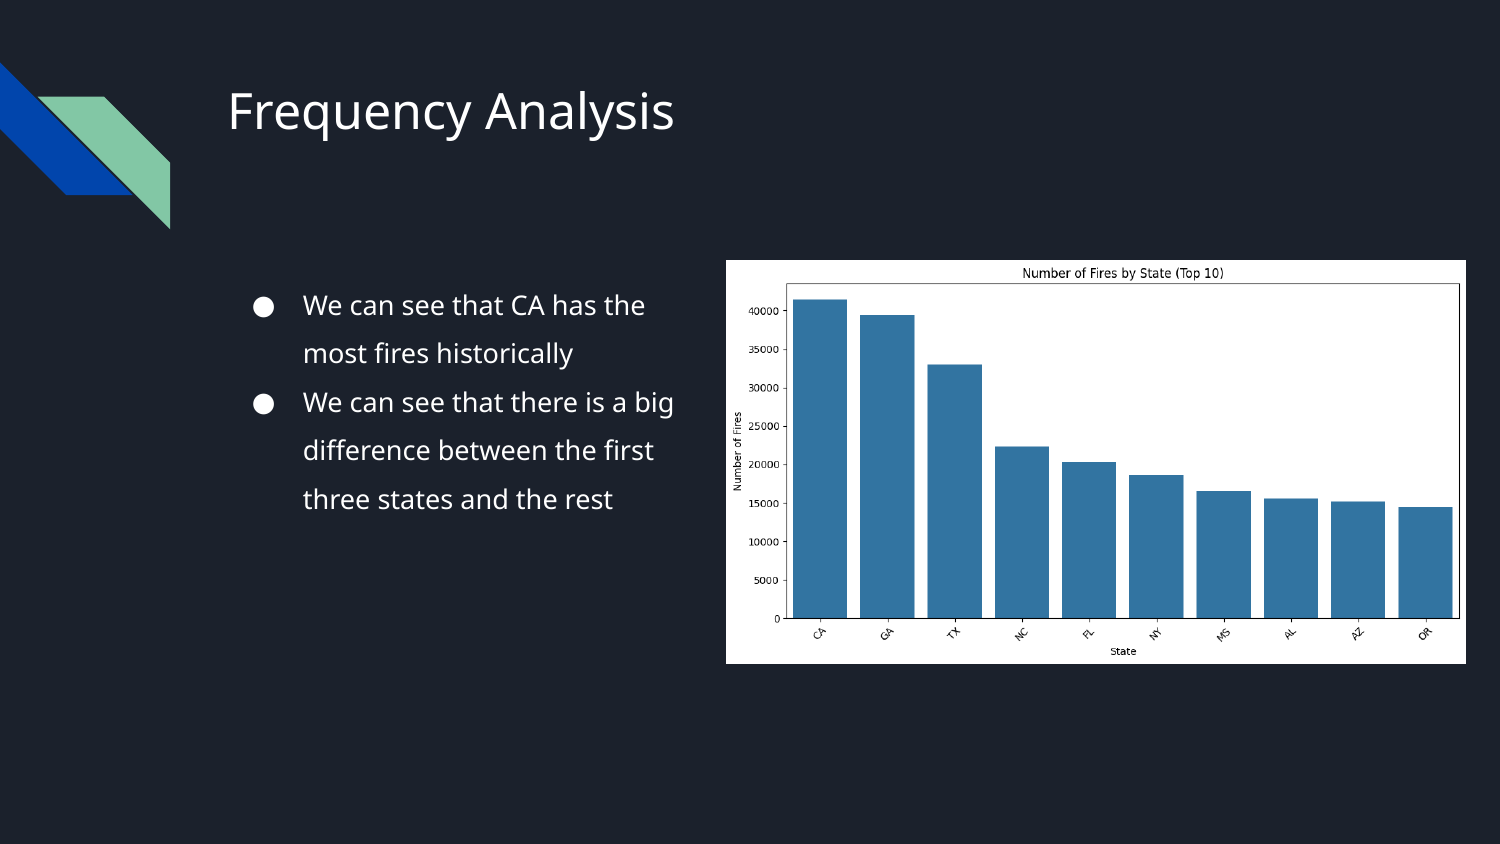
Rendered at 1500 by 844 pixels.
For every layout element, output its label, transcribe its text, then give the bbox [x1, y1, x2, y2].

title We can see that CA has the most fires historically We can see that there is a big difference between the first three states and the rest [212, 256, 711, 545]
title Frequency Analysis [212, 64, 1368, 215]
picture [725, 259, 1466, 664]
